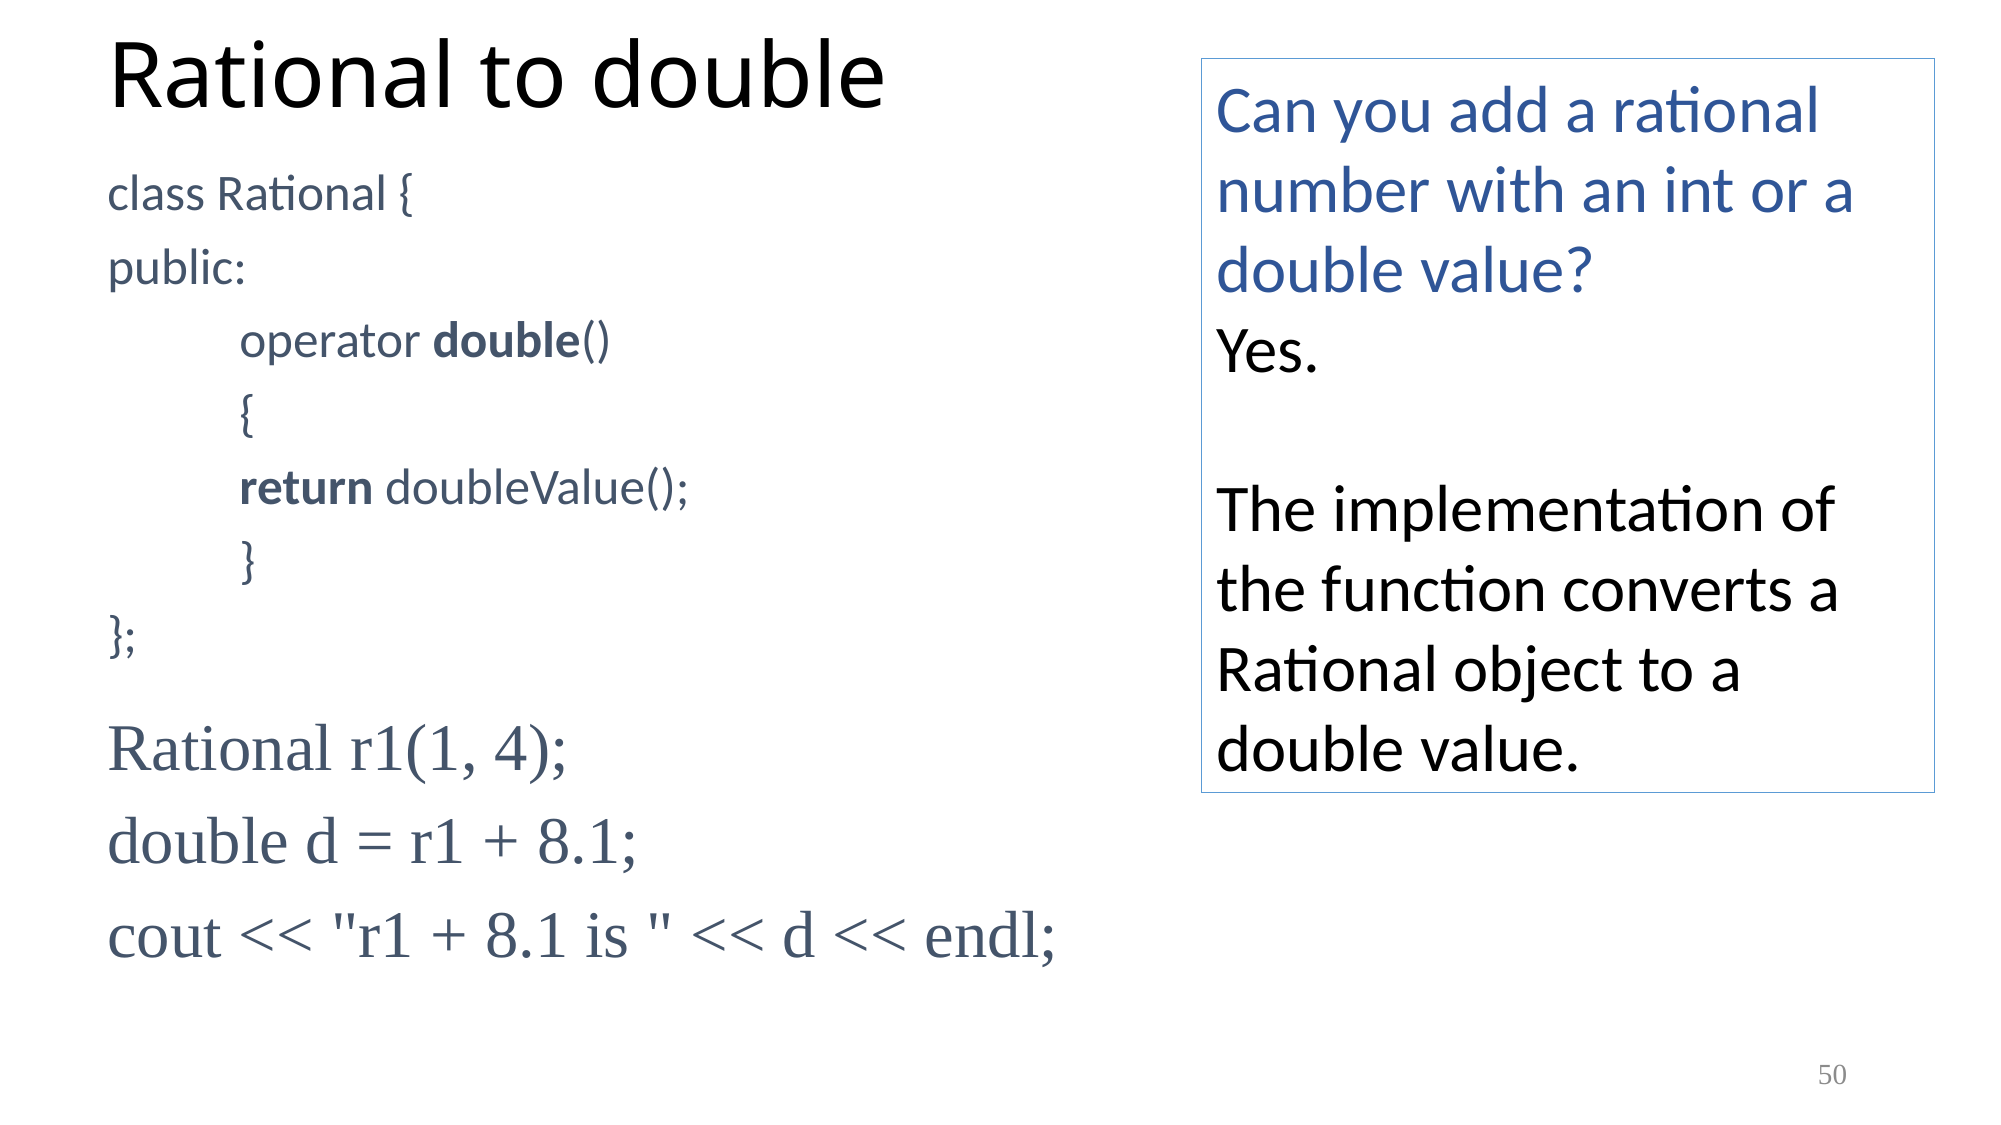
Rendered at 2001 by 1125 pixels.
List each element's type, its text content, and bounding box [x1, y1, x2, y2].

list class Rational { public: operator double() { return doubleValue(); } }; [92, 159, 1201, 672]
text_box Rational r1(1, 4); double d = r1 + 8.1; cout << "r1 + 8.1 is " << d << endl; [92, 696, 1485, 1043]
text_box Can you add a rational number with an int or a double value? Yes. The implementation of the function converts a Rational object to a double value. [1201, 58, 1935, 793]
title Rational to double [92, 21, 1368, 135]
slide_number 50 [1412, 1042, 1863, 1103]
